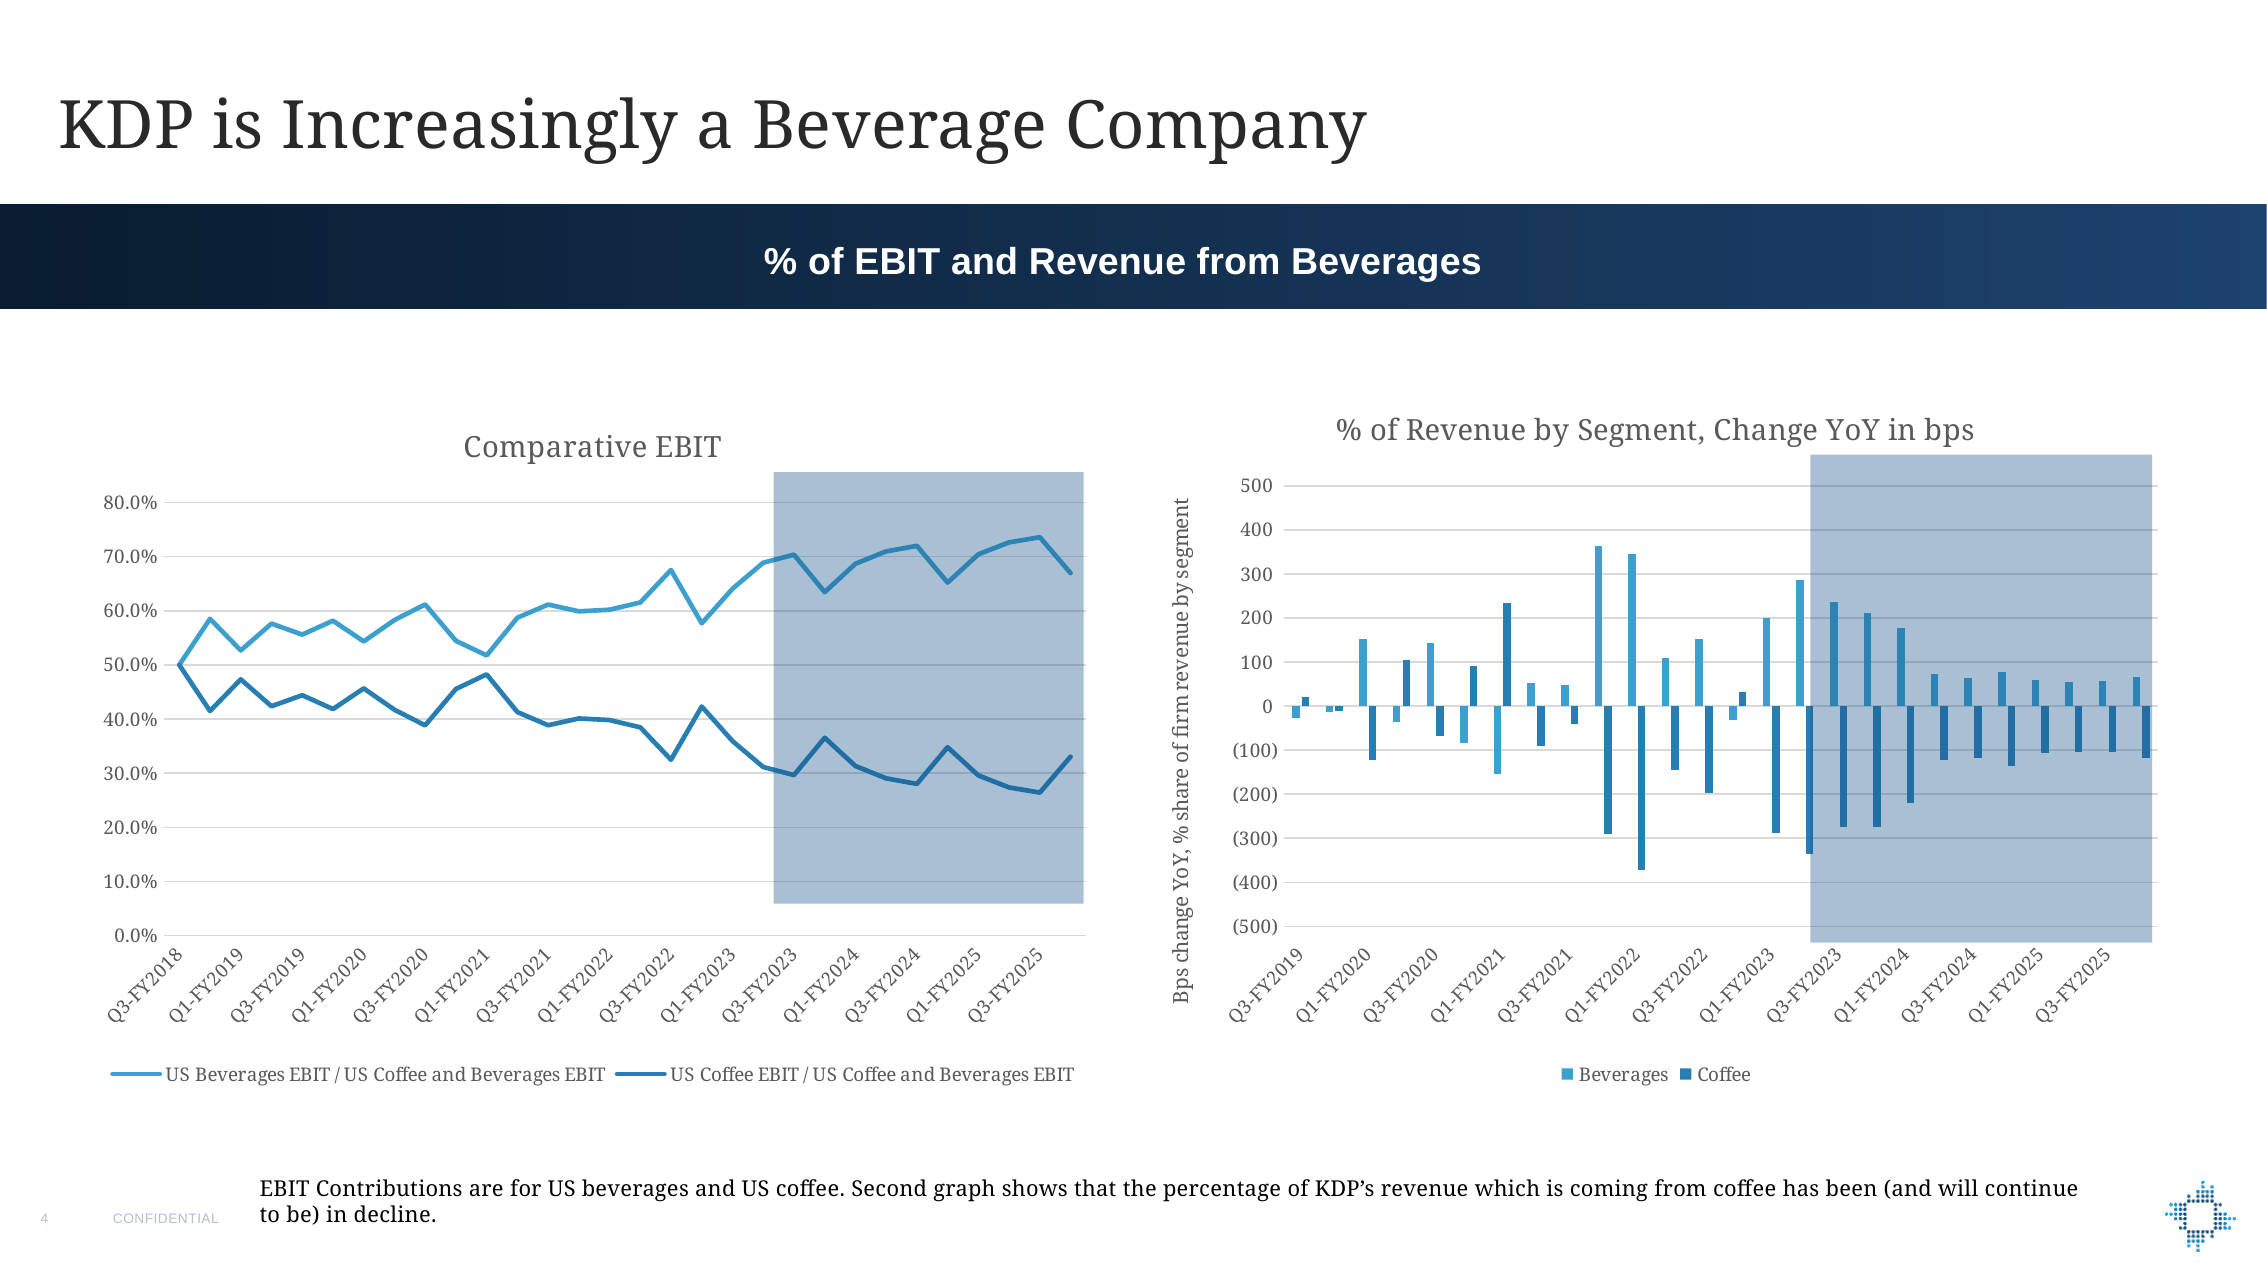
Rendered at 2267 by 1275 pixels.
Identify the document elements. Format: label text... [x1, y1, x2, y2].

text_box [0, 204, 2267, 309]
chart [79, 395, 1107, 1094]
slide_number 3 [25, 1184, 111, 1253]
chart [1133, 377, 2179, 1094]
title KDP is Increasingly a Beverage Company [43, 70, 1574, 174]
footer EBIT Contributions are for US beverages and US coffee. Second graph shows that the percentage of KDP’s revenue which is coming from coffee has been (and will continue to be) in decline. [244, 1166, 2117, 1235]
picture [2164, 1180, 2243, 1253]
list % of EBIT and Revenue from Beverages [43, 203, 2203, 307]
